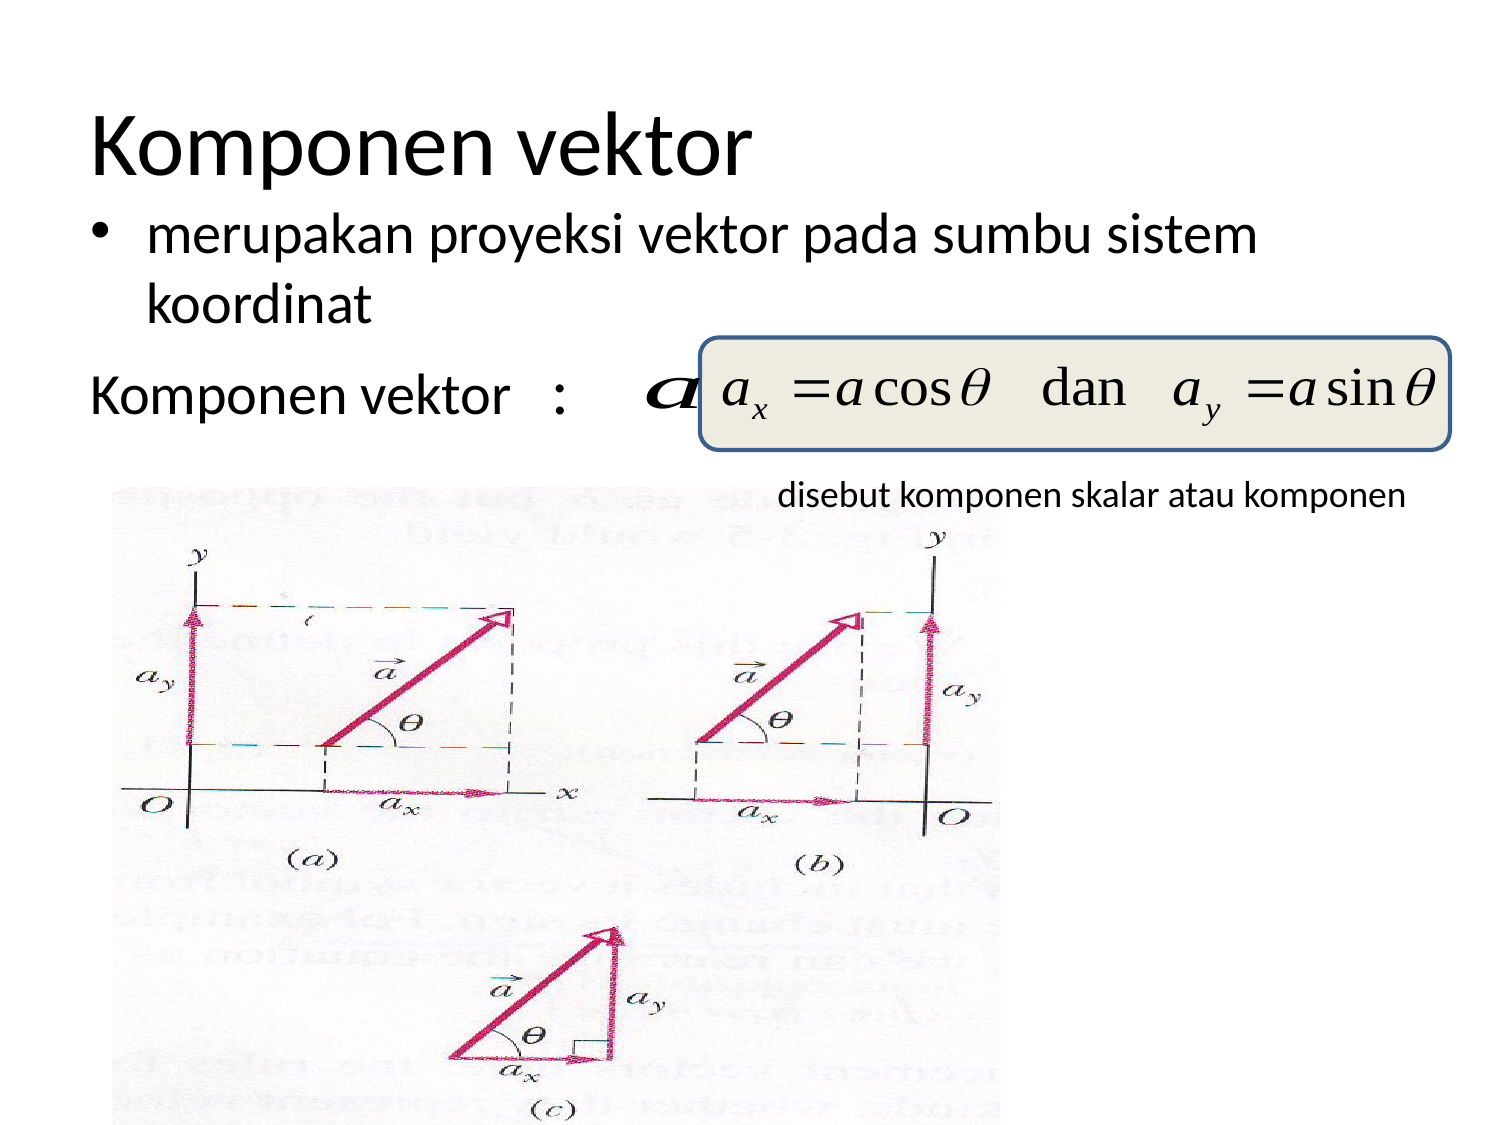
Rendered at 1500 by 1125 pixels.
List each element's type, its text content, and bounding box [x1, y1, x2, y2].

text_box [624, 349, 711, 426]
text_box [712, 349, 1451, 438]
picture [112, 487, 1001, 1125]
title Komponen vektor [75, 45, 1425, 187]
text_box disebut komponen skalar atau komponen [762, 462, 1438, 523]
list merupakan proyeksi vektor pada sumbu sistem koordinat Komponen vektor : [75, 187, 1500, 1125]
